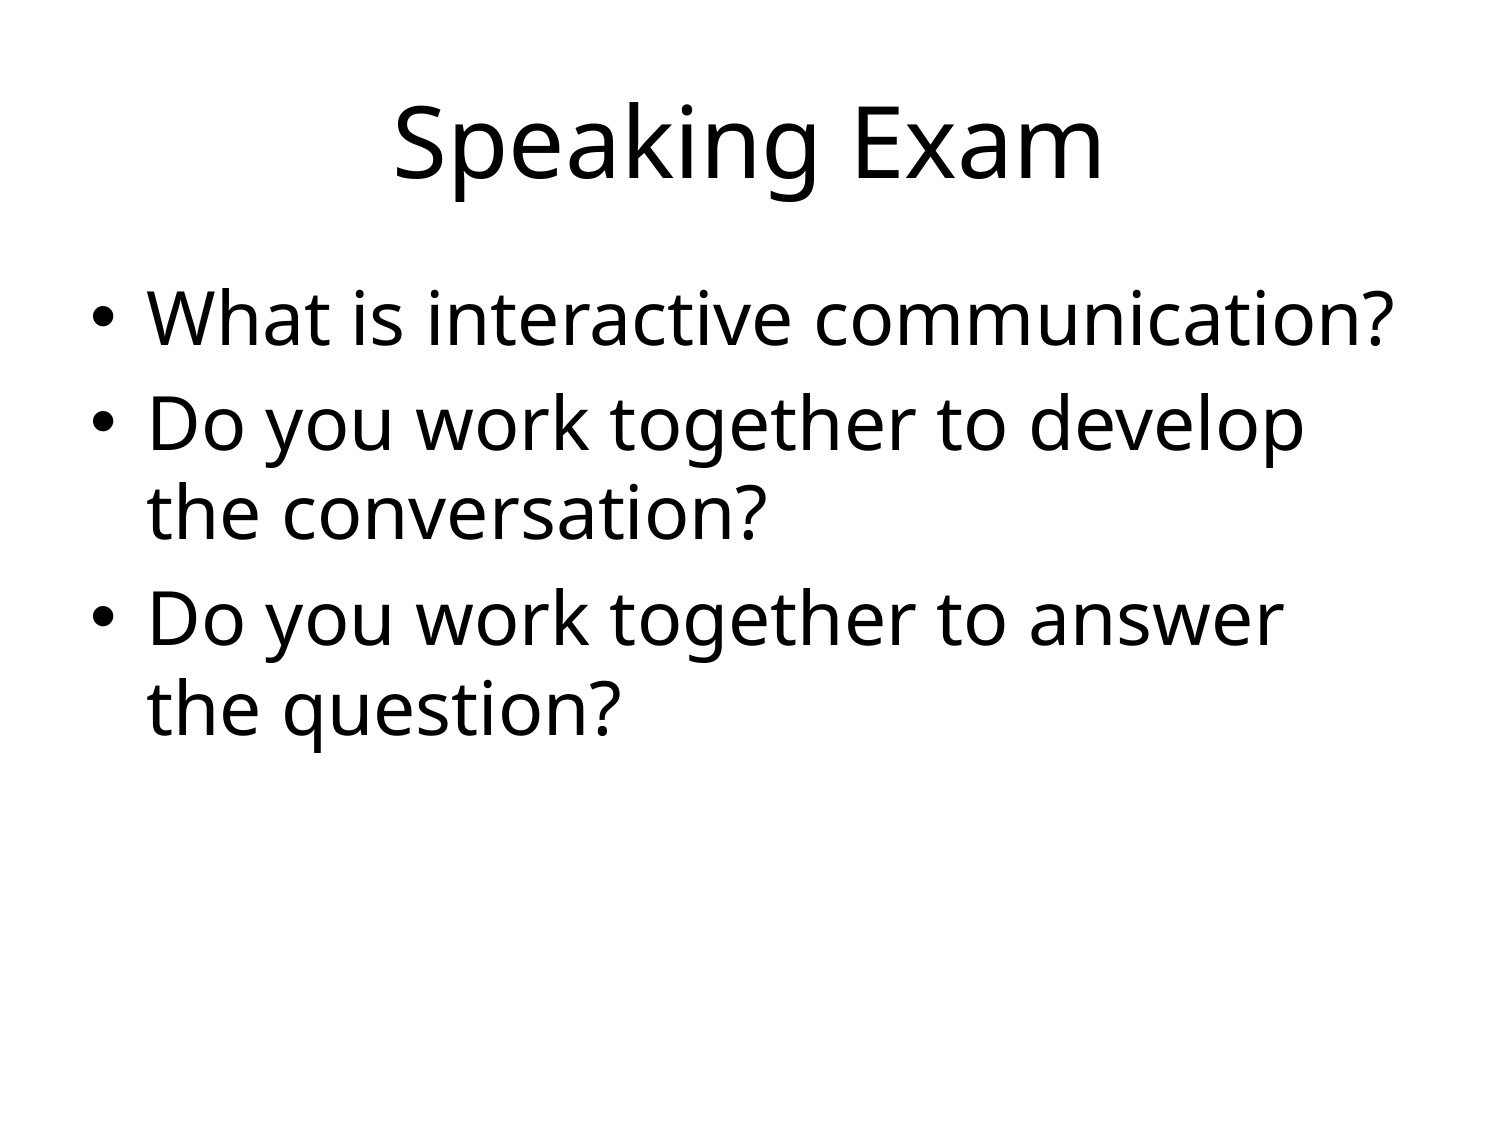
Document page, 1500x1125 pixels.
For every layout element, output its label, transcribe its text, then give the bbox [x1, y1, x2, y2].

title Speaking Exam [75, 45, 1425, 233]
list What is interactive communication? Do you work together to develop the conversation? Do you work together to answer the question? [75, 262, 1425, 1005]
